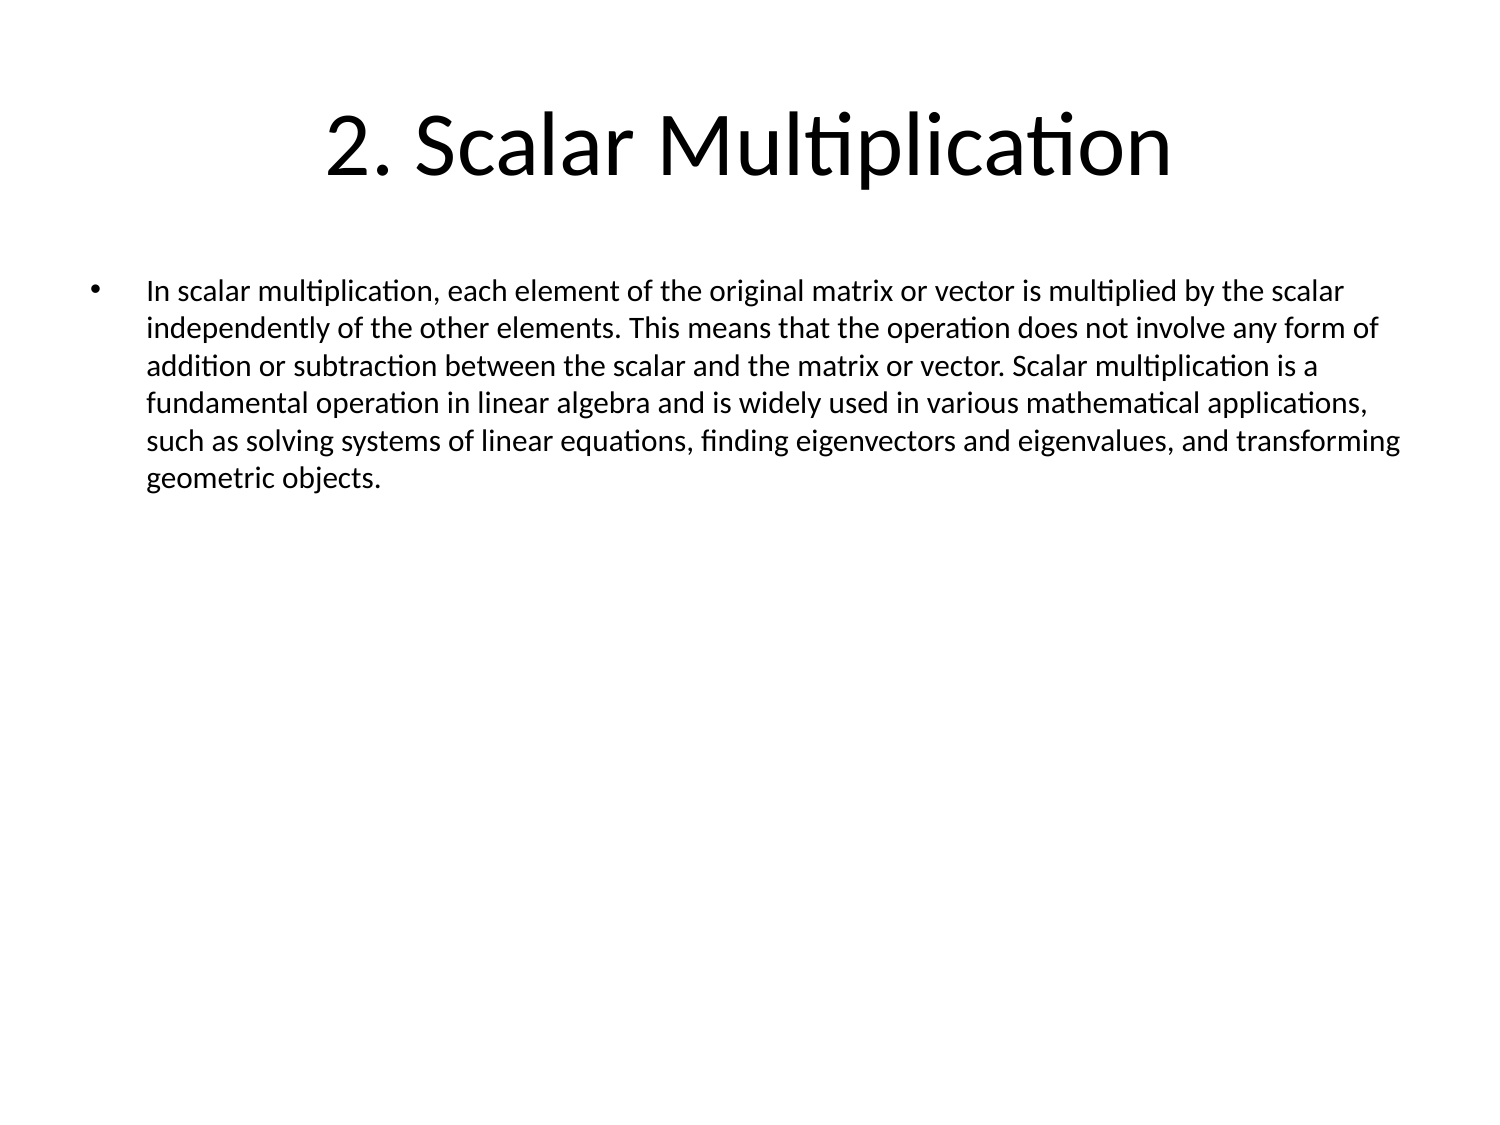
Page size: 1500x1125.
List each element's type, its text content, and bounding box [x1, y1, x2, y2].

title 2. Scalar Multiplication [75, 45, 1425, 233]
list In scalar multiplication, each element of the original matrix or vector is multiplied by the scalar independently of the other elements. This means that the operation does not involve any form of addition or subtraction between the scalar and the matrix or vector. Scalar multiplication is a fundamental operation in linear algebra and is widely used in various mathematical applications, such as solving systems of linear equations, finding eigenvectors and eigenvalues, and transforming geometric objects. [75, 262, 1425, 1005]
